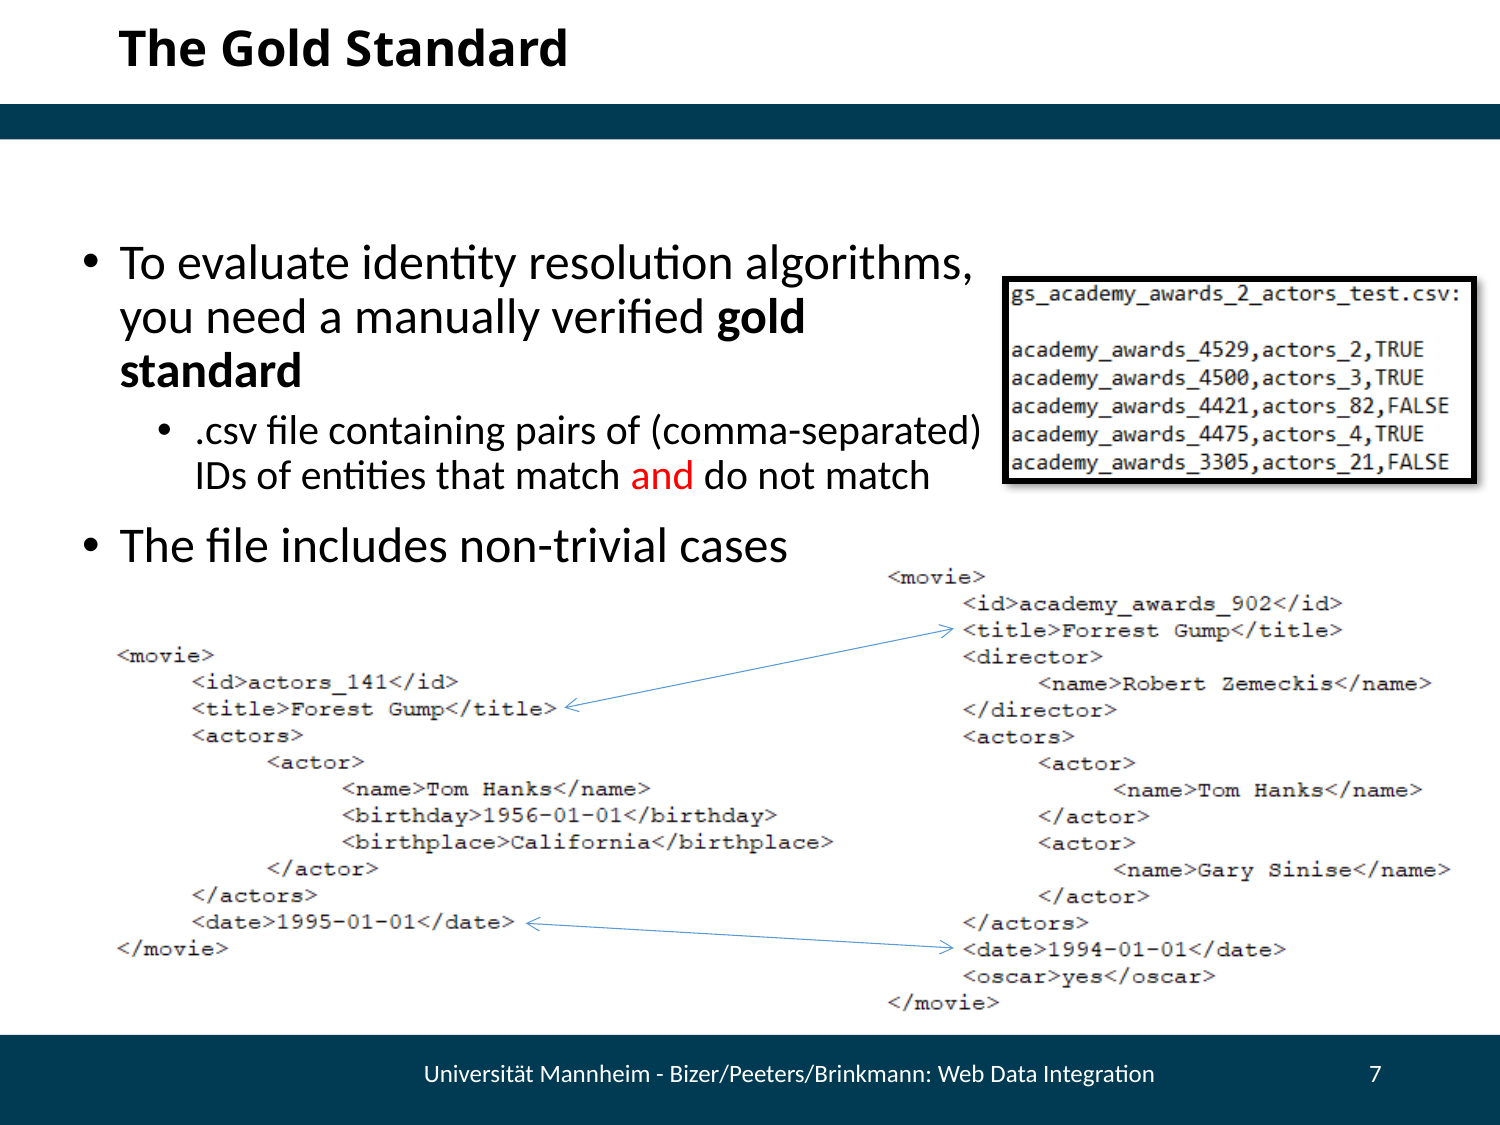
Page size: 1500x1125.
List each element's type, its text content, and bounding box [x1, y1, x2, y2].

picture [101, 642, 850, 965]
picture [875, 562, 1464, 1016]
list To evaluate identity resolution algorithms, you need a manually verified gold standard .csv file containing pairs of (comma-separated) IDs of entities that match and do not match The file includes non-trivial cases [67, 229, 1009, 1036]
slide_number 7 [1320, 1042, 1397, 1103]
footer Universität Mannheim - Bizer/Peeters/Brinkmann: Web Data Integration [261, 1042, 1320, 1103]
title The Gold Standard [103, 16, 1397, 85]
picture [1008, 282, 1472, 478]
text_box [525, 923, 954, 949]
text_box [564, 628, 954, 708]
